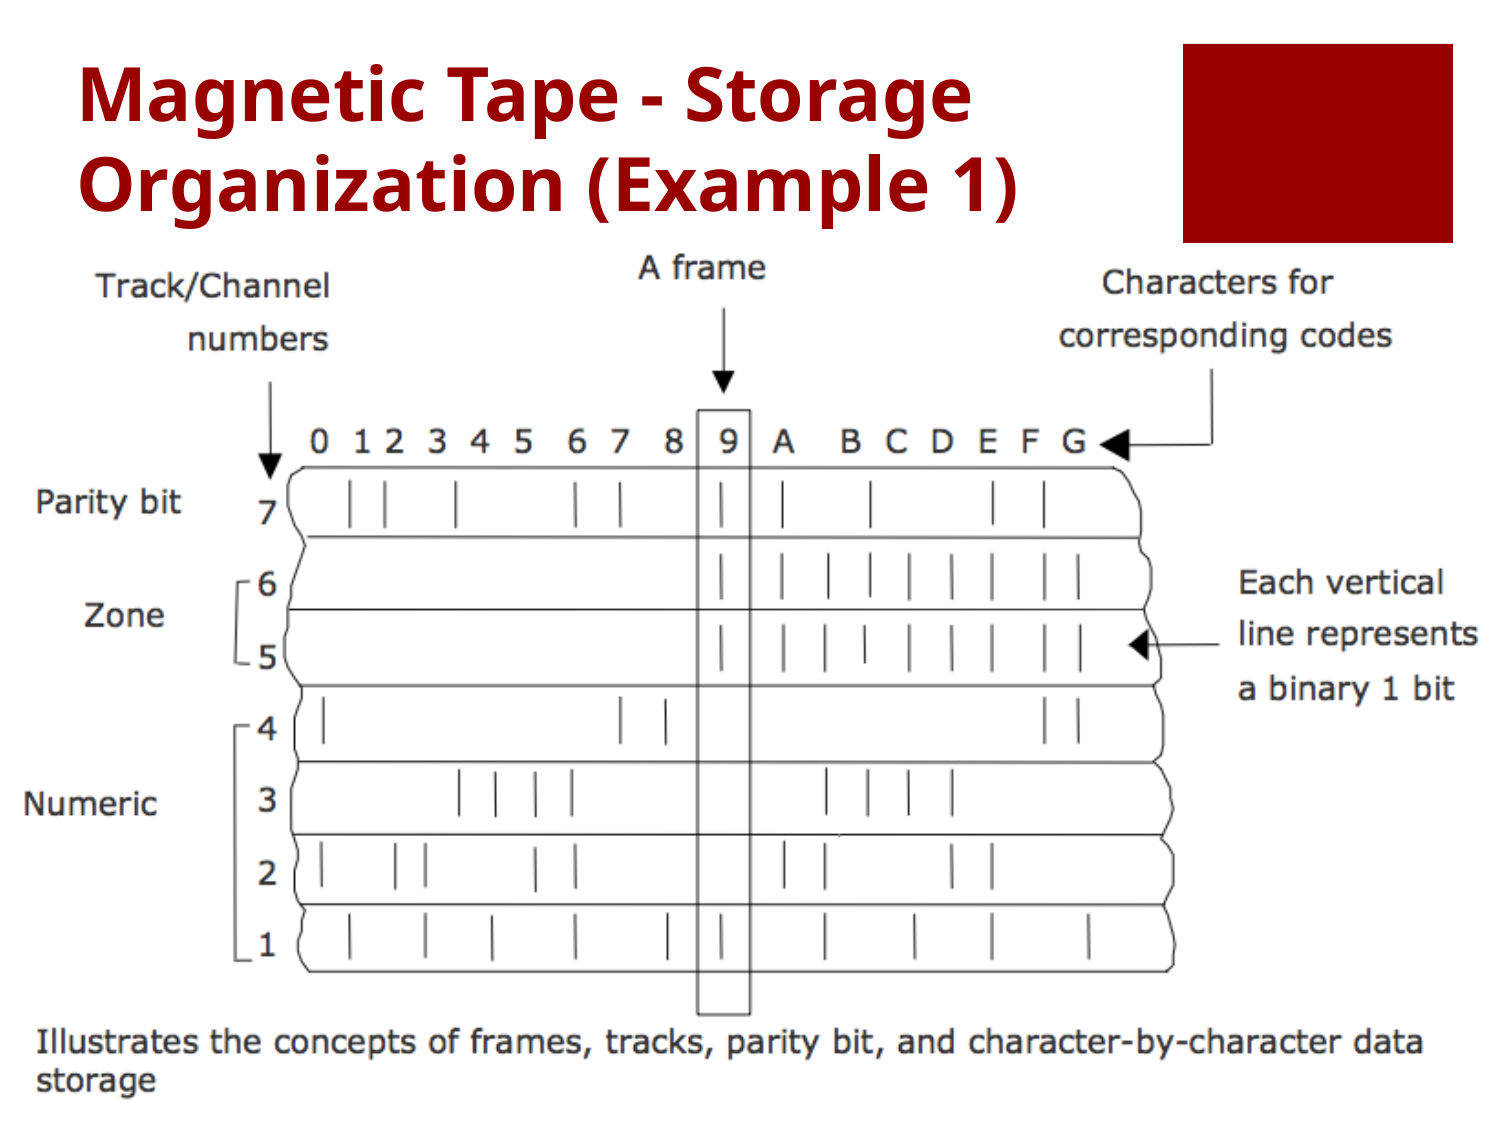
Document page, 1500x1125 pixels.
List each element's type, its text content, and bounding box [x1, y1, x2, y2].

picture [17, 243, 1485, 1105]
title Magnetic Tape - Storage Organization (Example 1) [61, 46, 1225, 235]
